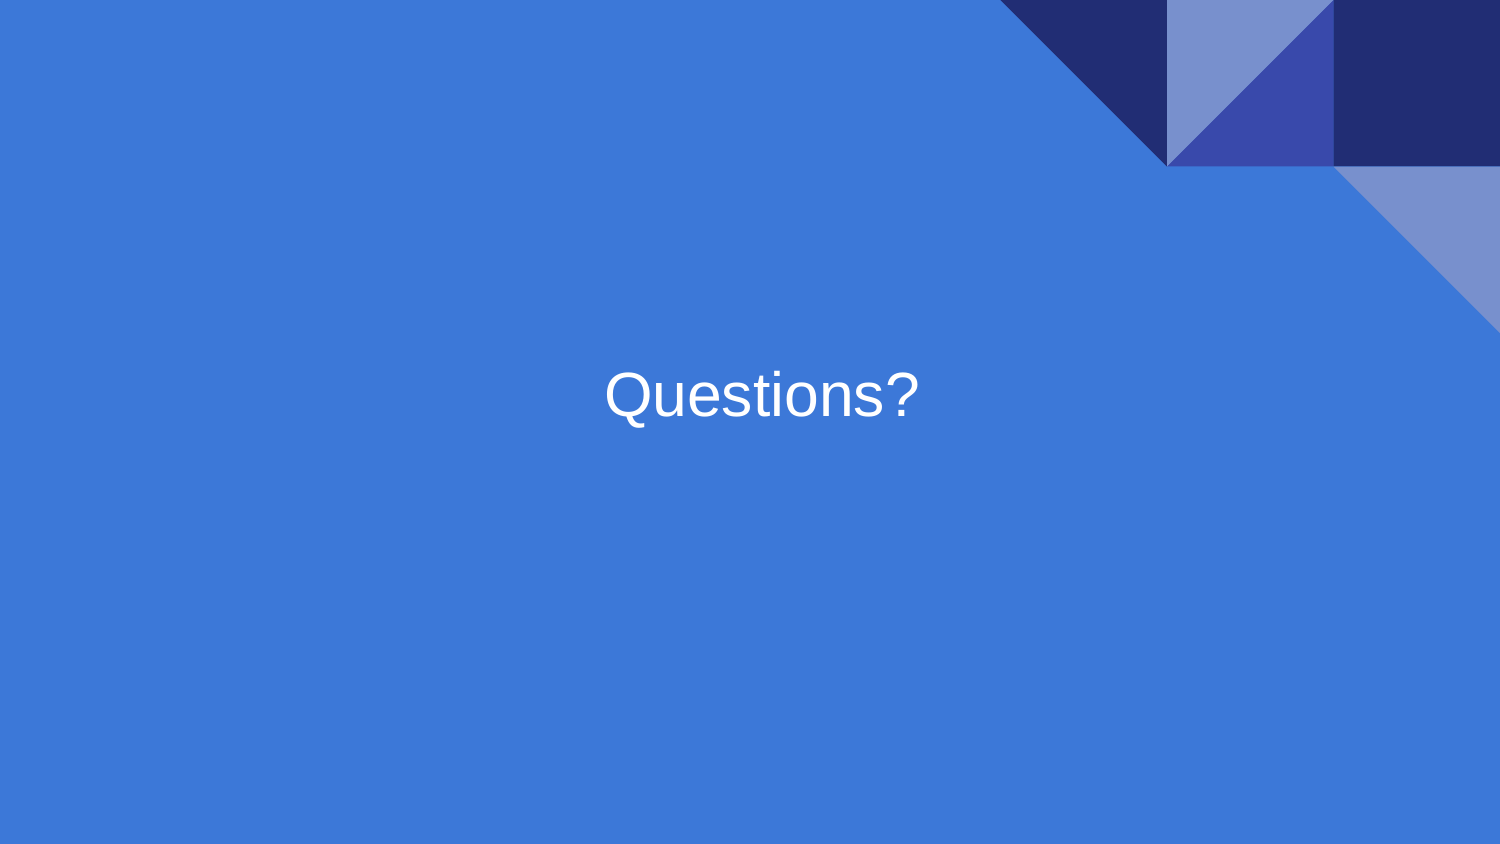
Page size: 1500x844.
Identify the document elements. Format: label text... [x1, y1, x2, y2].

text_box Questions? [404, 338, 1120, 430]
